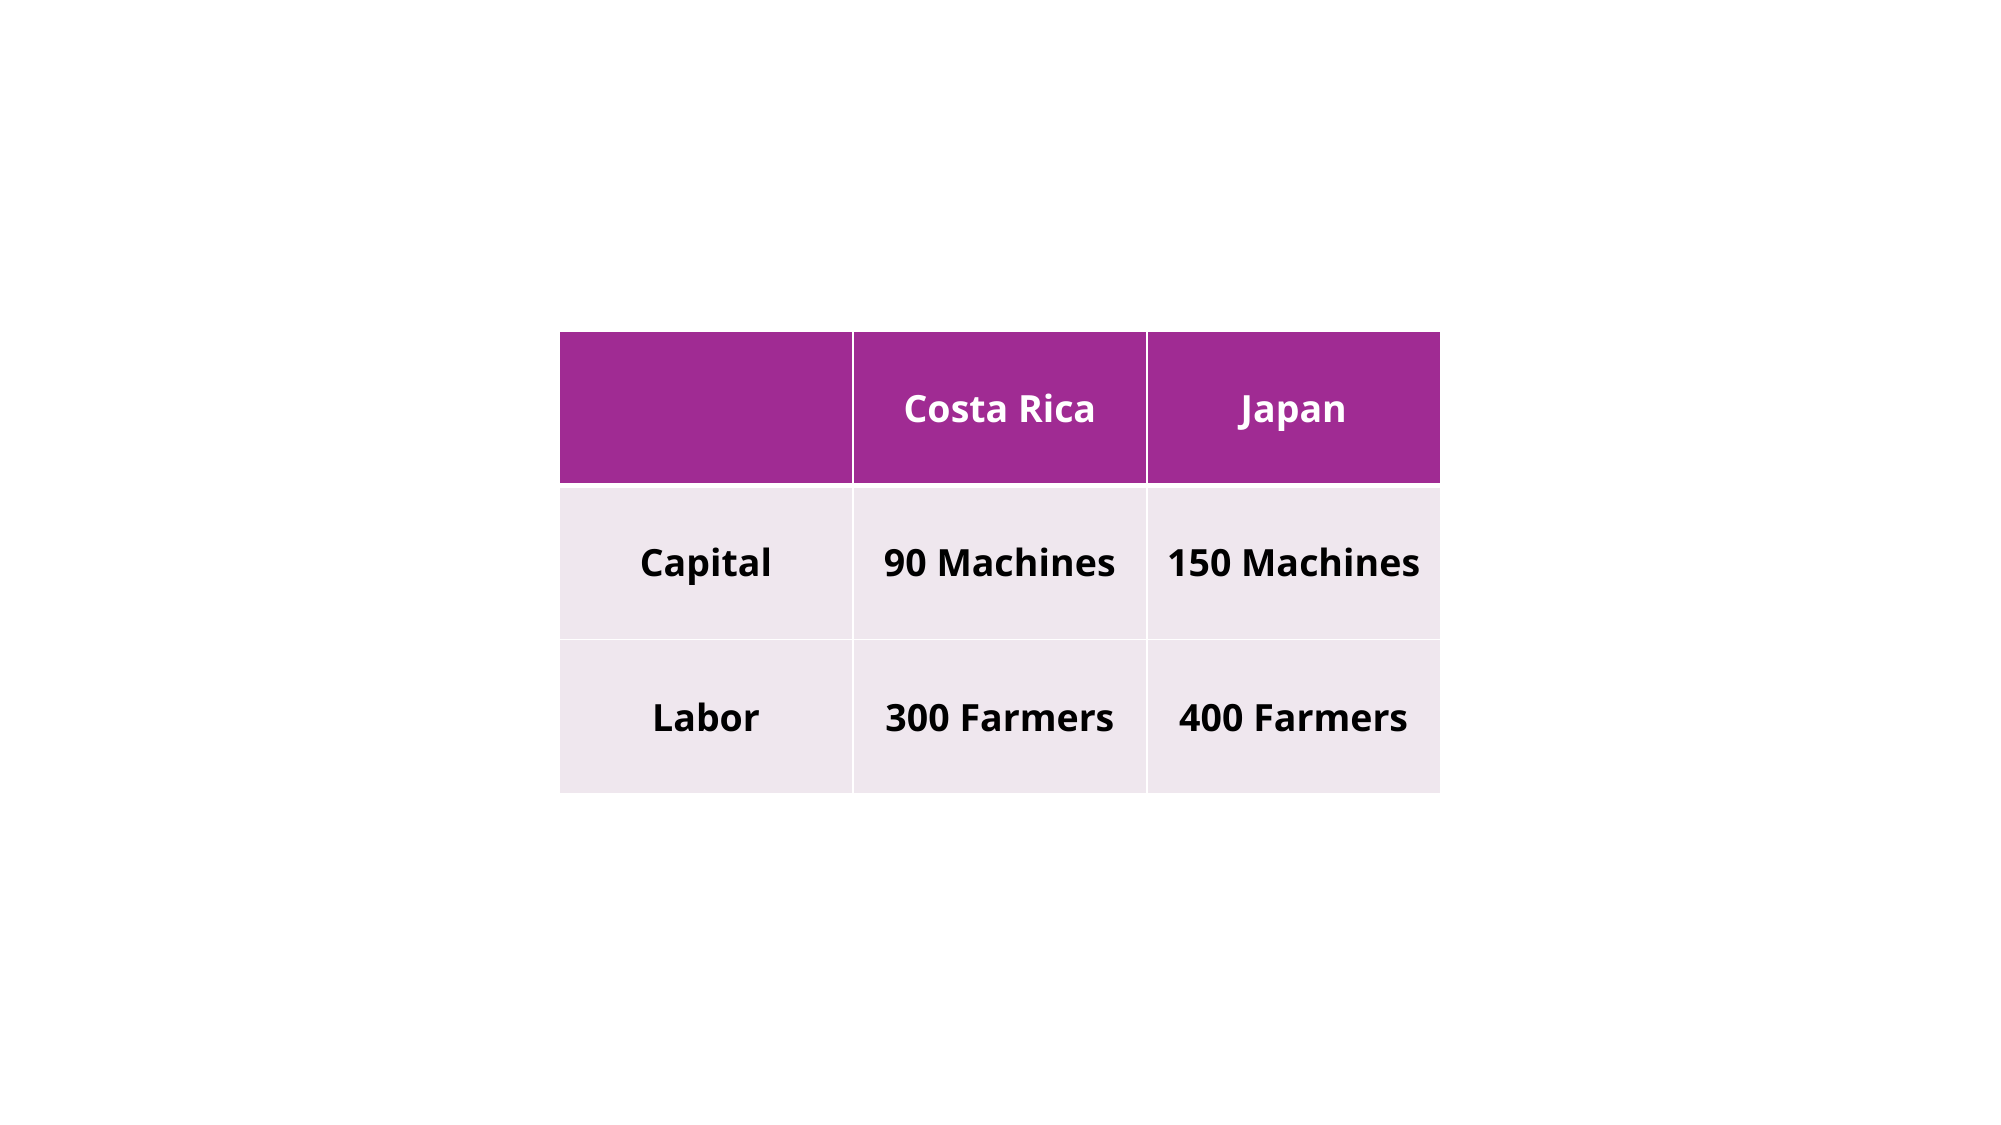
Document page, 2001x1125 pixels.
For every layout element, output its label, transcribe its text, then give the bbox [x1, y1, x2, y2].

table_header Costa Rica [854, 332, 1146, 483]
table_cell Capital [560, 488, 852, 639]
table_header [560, 332, 852, 483]
table_cell 90 Machines [854, 488, 1146, 639]
table_cell 300 Farmers [854, 640, 1146, 793]
table_header Japan [1148, 332, 1440, 483]
table_cell Labor [560, 640, 852, 793]
table_cell 400 Farmers [1148, 640, 1440, 793]
table_cell 150 Machines [1148, 488, 1440, 639]
